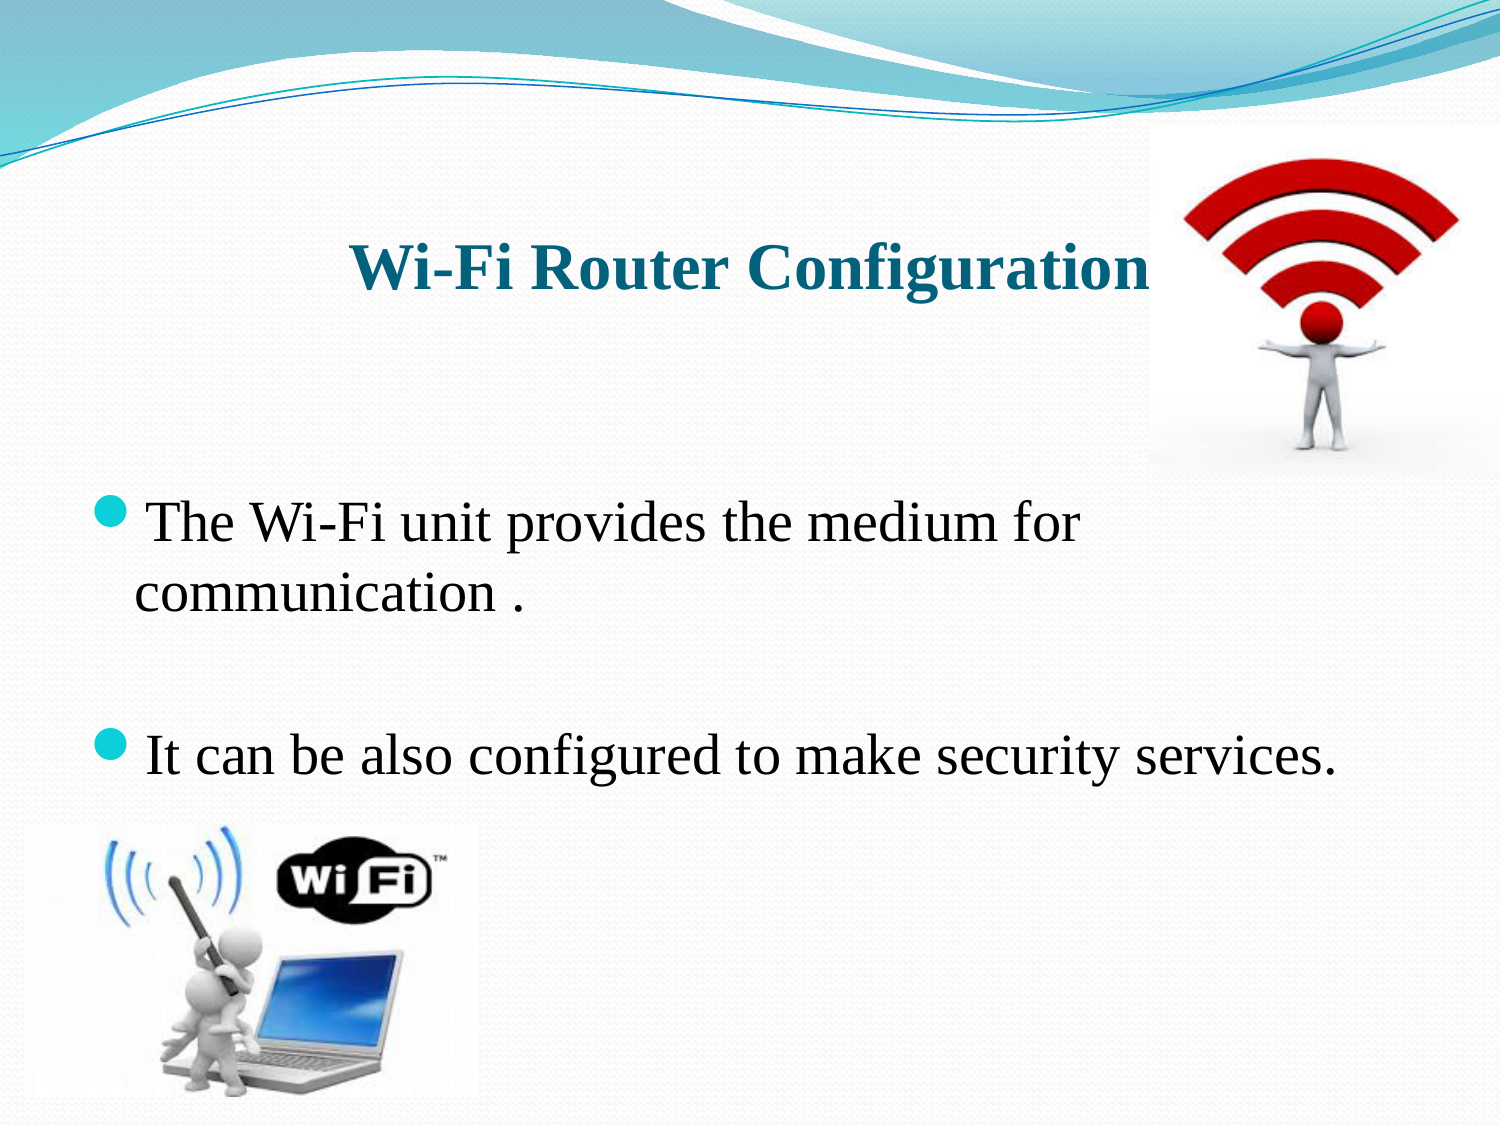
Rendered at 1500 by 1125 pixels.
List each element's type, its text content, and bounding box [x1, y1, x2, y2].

title Wi-Fi Router Configuration [75, 115, 1425, 303]
list The Wi-Fi unit provides the medium for communication . It can be also configured to make security services. [75, 317, 1425, 1038]
picture [1149, 124, 1500, 476]
picture [24, 824, 479, 1098]
